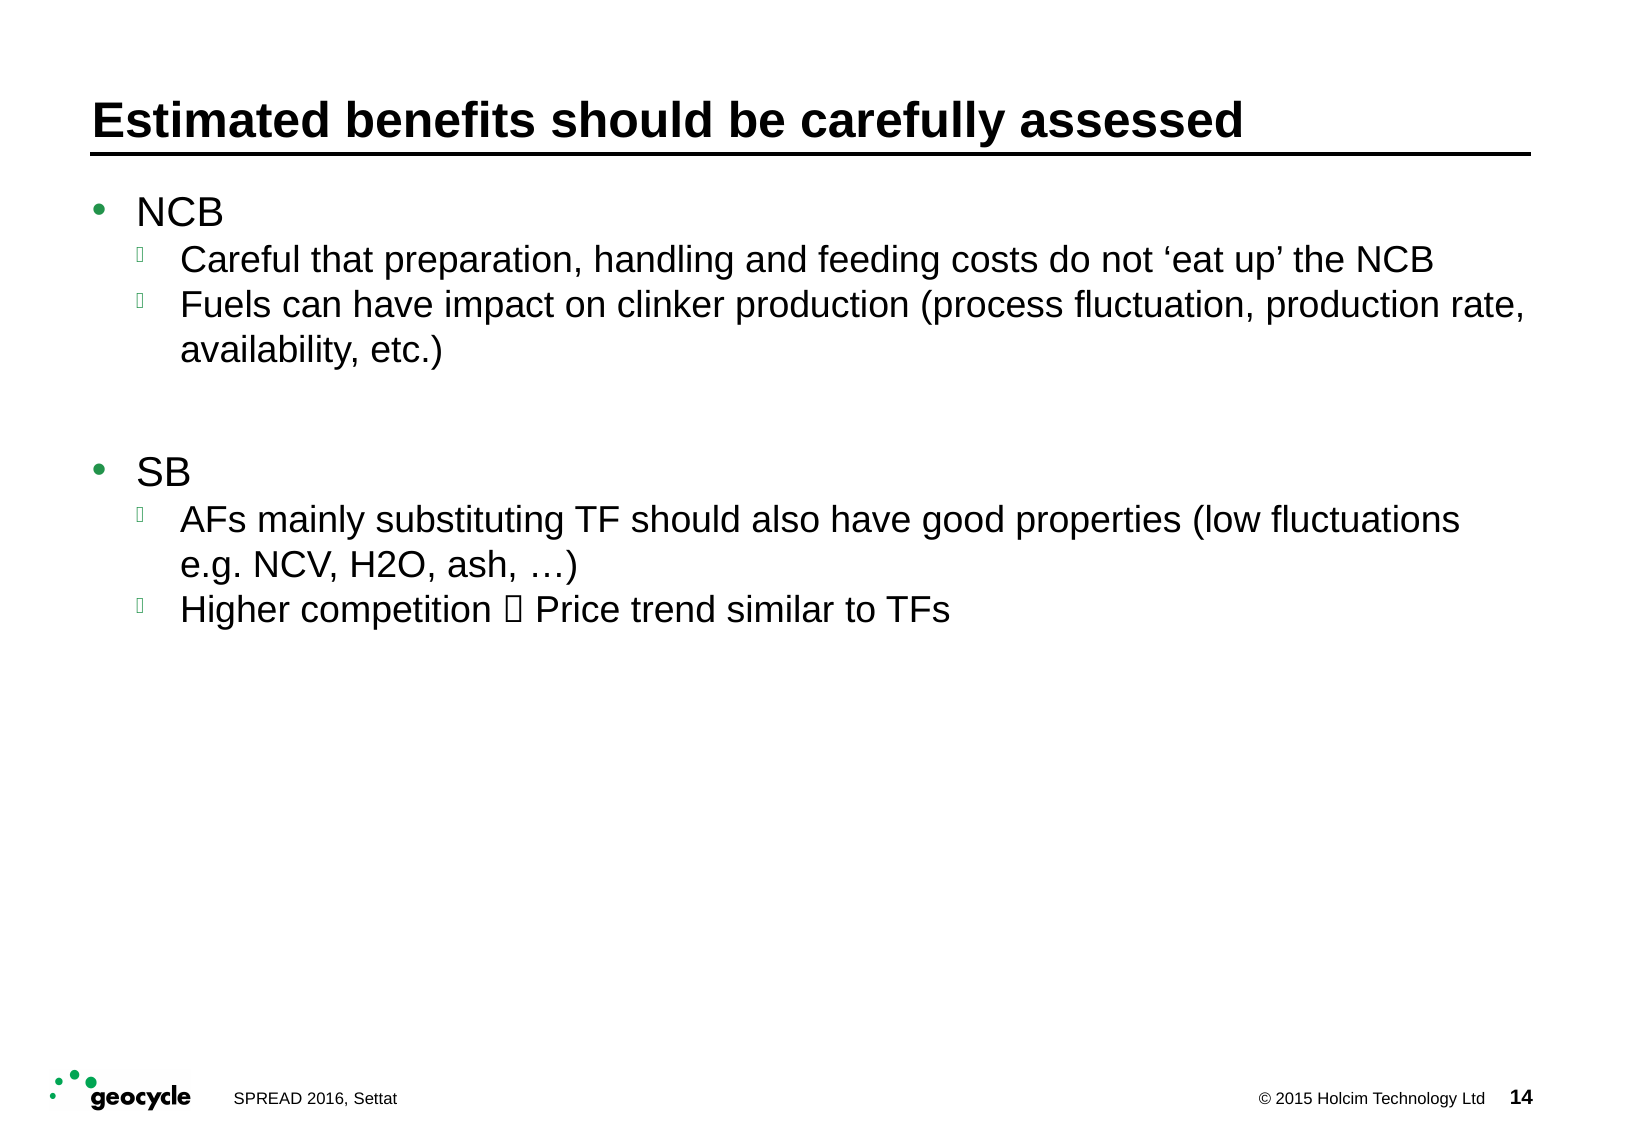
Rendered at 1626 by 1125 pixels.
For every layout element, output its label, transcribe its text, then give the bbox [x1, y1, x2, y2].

footer SPREAD 2016, Settat [233, 1087, 813, 1109]
picture [49, 1069, 191, 1111]
slide_number 14 [1497, 1082, 1534, 1106]
list NCB Careful that preparation, handling and feeding costs do not ‘eat up’ the NCB Fuels can have impact on clinker production (process fluctuation, production rate, availability, etc.) SB AFs mainly substituting TF should also have good properties (low fluctuations e.g. NCV, H2O, ash, …) Higher competition  Price trend similar to TFs [91, 184, 1534, 1024]
title Estimated benefits should be carefully assessed [91, 19, 1532, 149]
